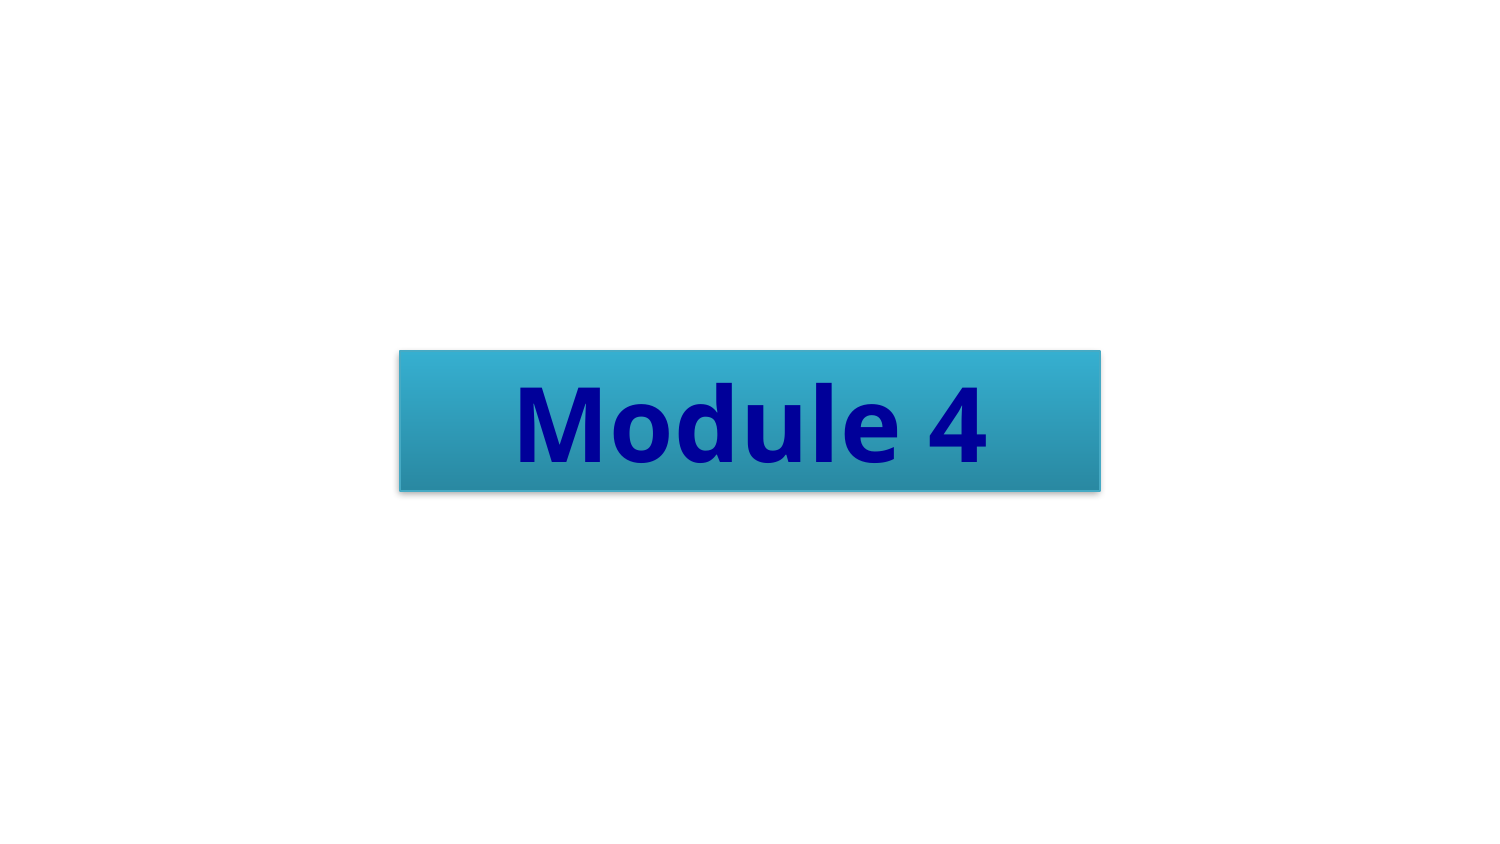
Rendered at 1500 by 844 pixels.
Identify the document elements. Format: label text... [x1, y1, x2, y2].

text_box Module 4 [399, 350, 1101, 492]
